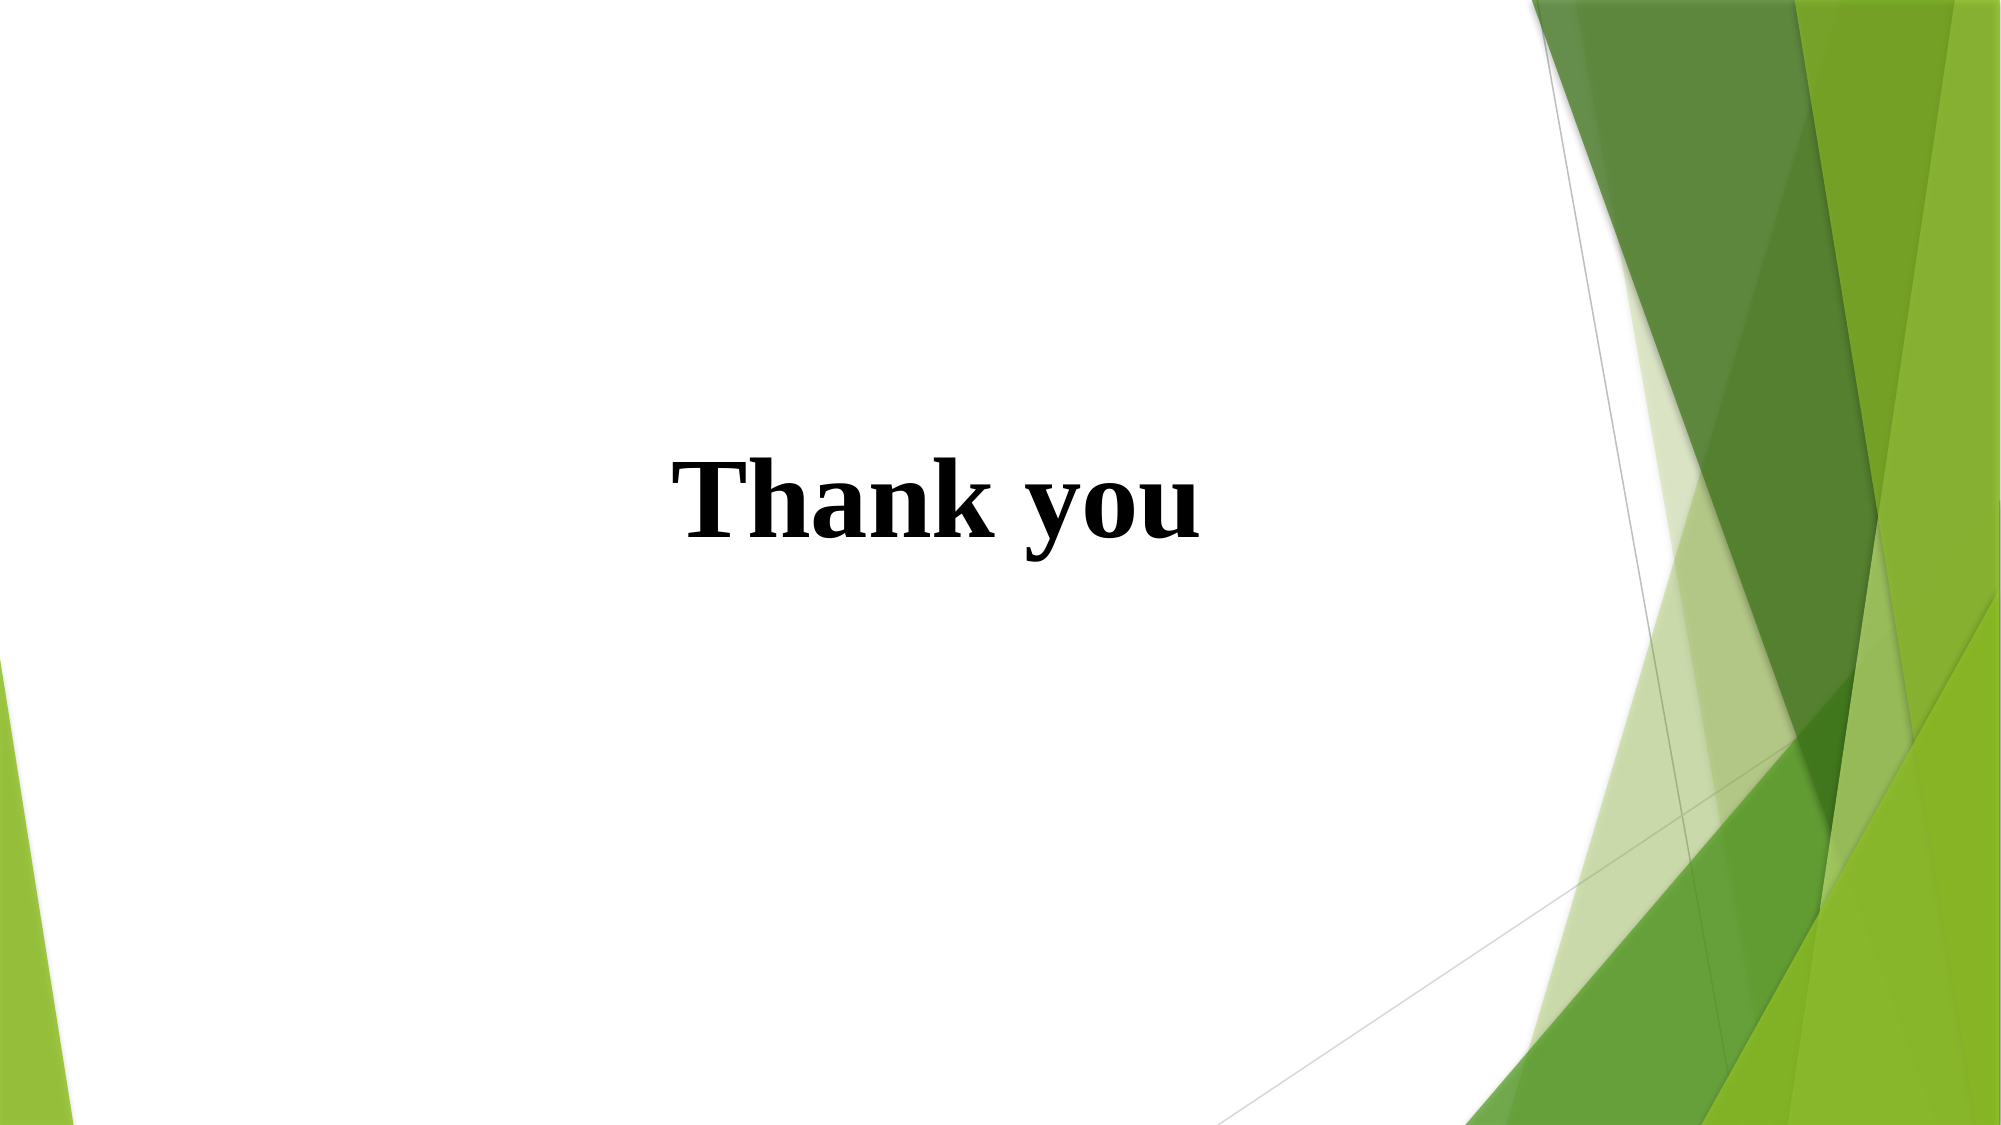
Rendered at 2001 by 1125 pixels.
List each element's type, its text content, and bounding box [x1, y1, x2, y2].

title Thank you [656, 415, 2000, 632]
